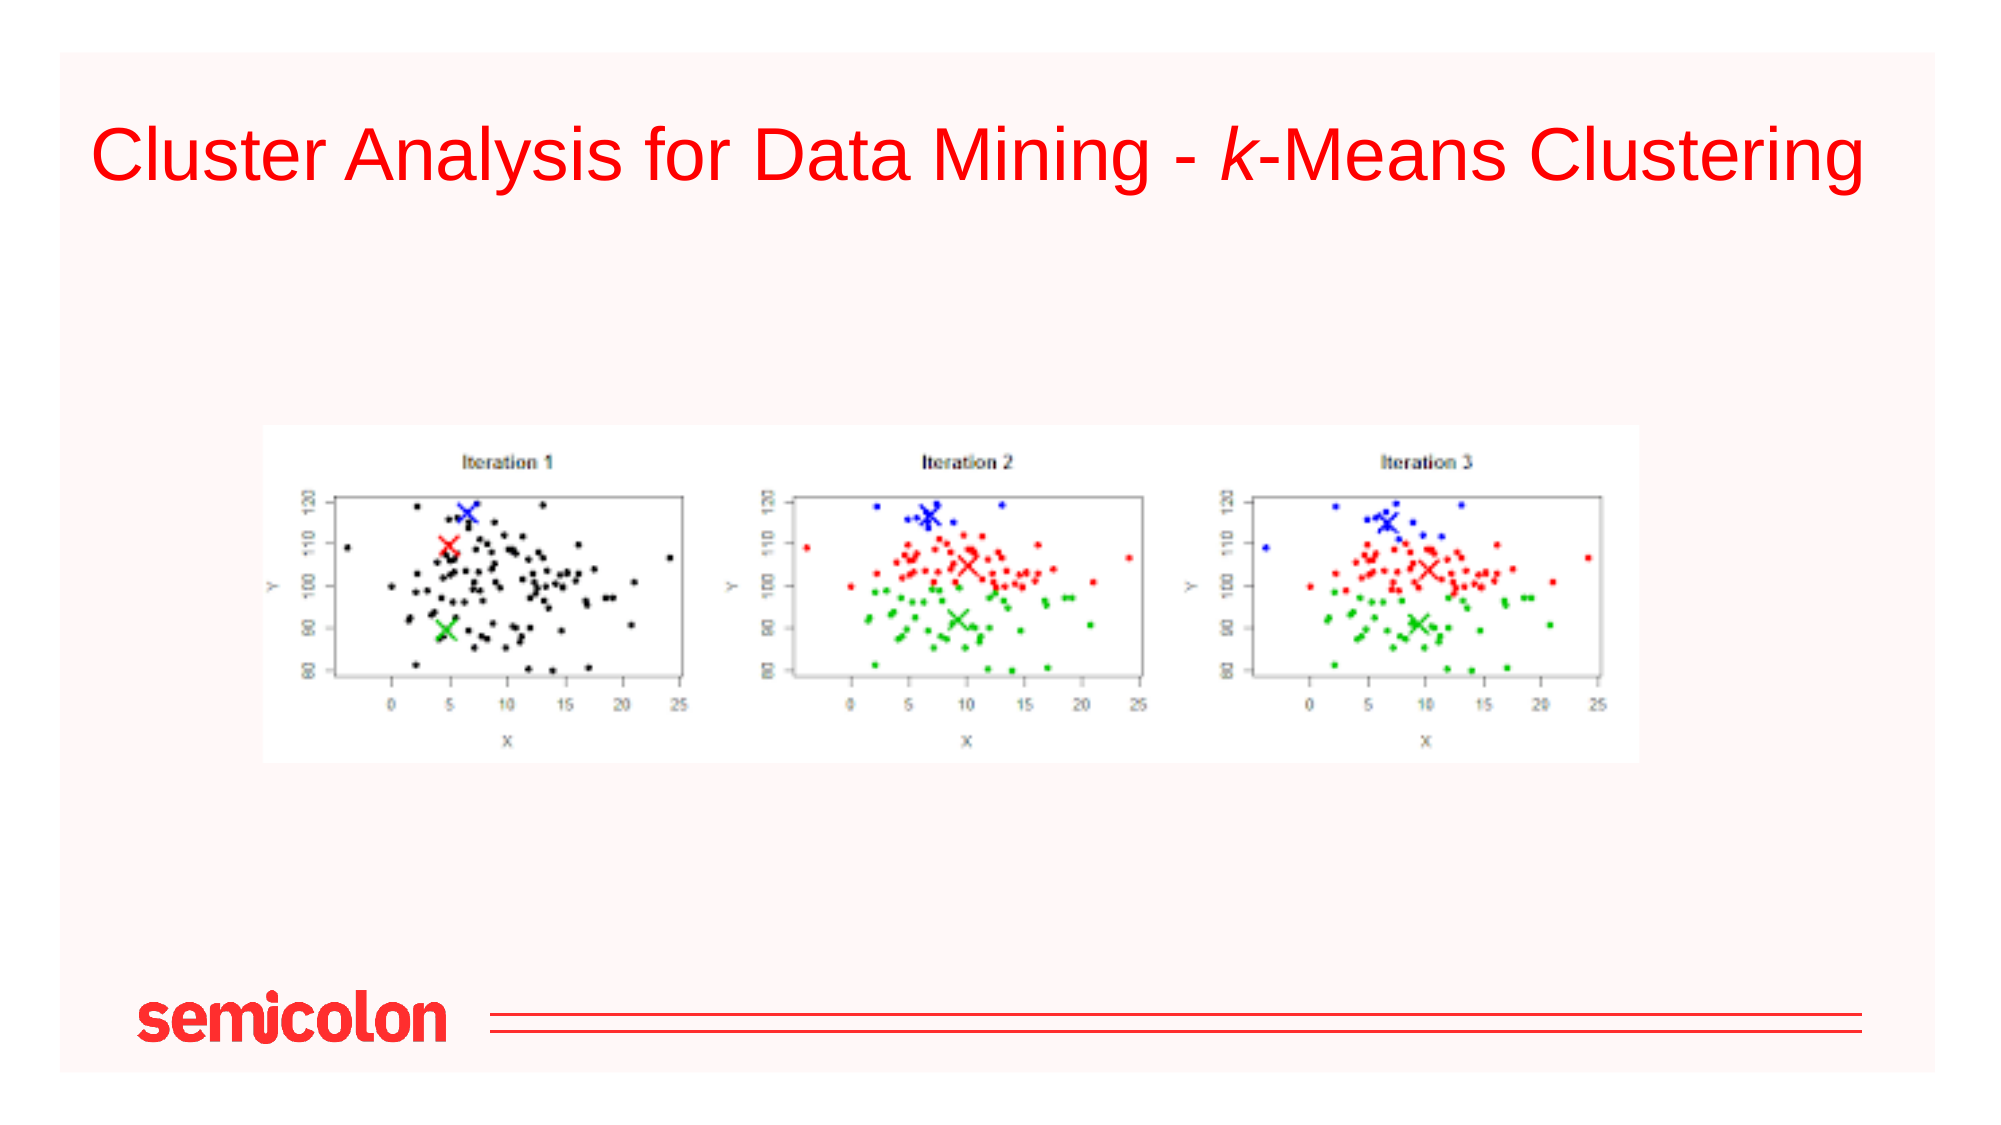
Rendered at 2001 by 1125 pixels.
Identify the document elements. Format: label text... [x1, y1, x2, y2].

picture [262, 424, 1640, 763]
picture [137, 990, 446, 1044]
title Cluster Analysis for Data Mining - k-Means Clustering [75, 54, 1913, 258]
